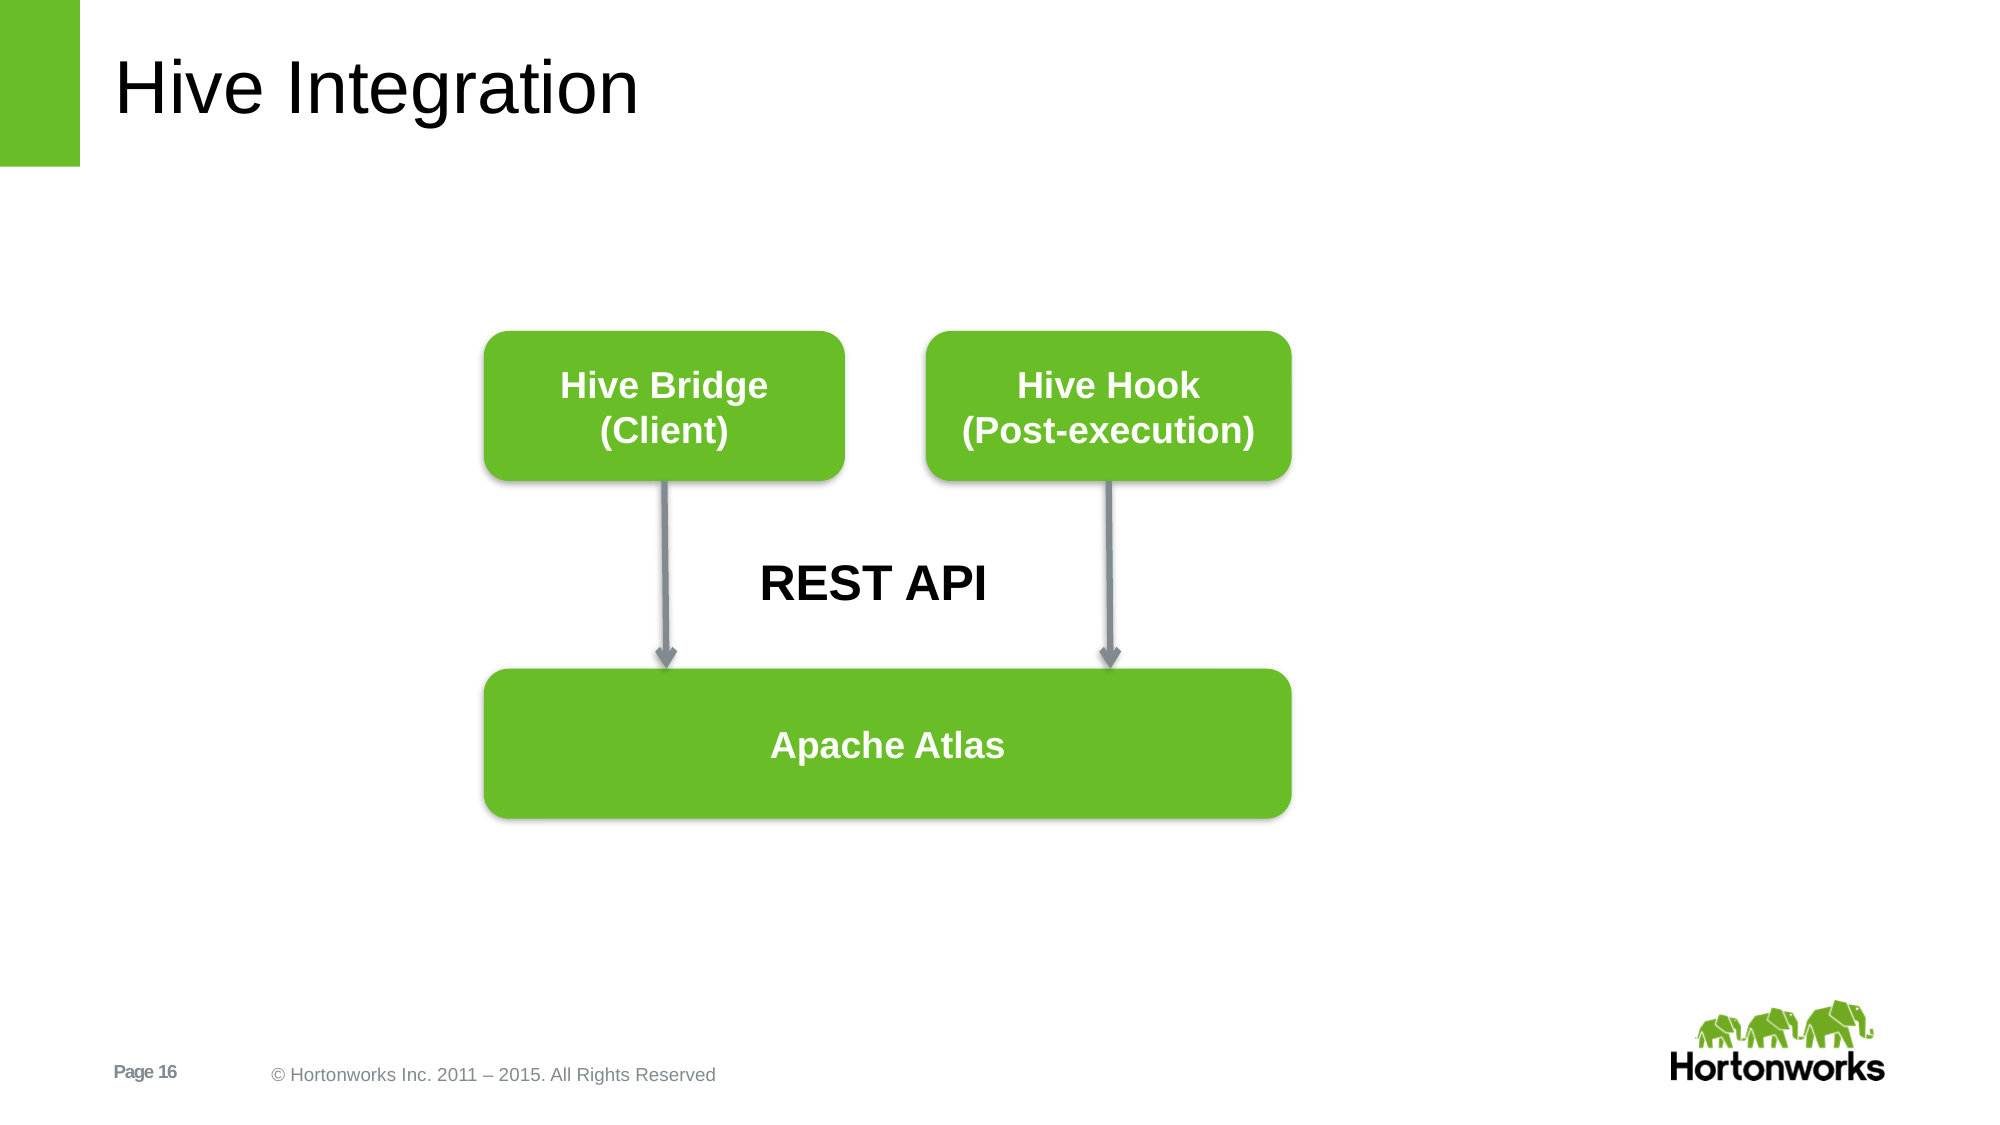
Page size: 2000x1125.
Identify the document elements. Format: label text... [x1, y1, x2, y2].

title Hive Integration [99, 0, 1900, 167]
text_box REST API [744, 535, 1028, 628]
text_box Hive Bridge (Client) [483, 330, 846, 482]
text_box Apache Atlas [483, 667, 1293, 820]
text_box Hive Hook (Post-execution) [925, 330, 1293, 482]
text_box [916, 602, 1067, 752]
picture [1671, 1000, 1885, 1081]
